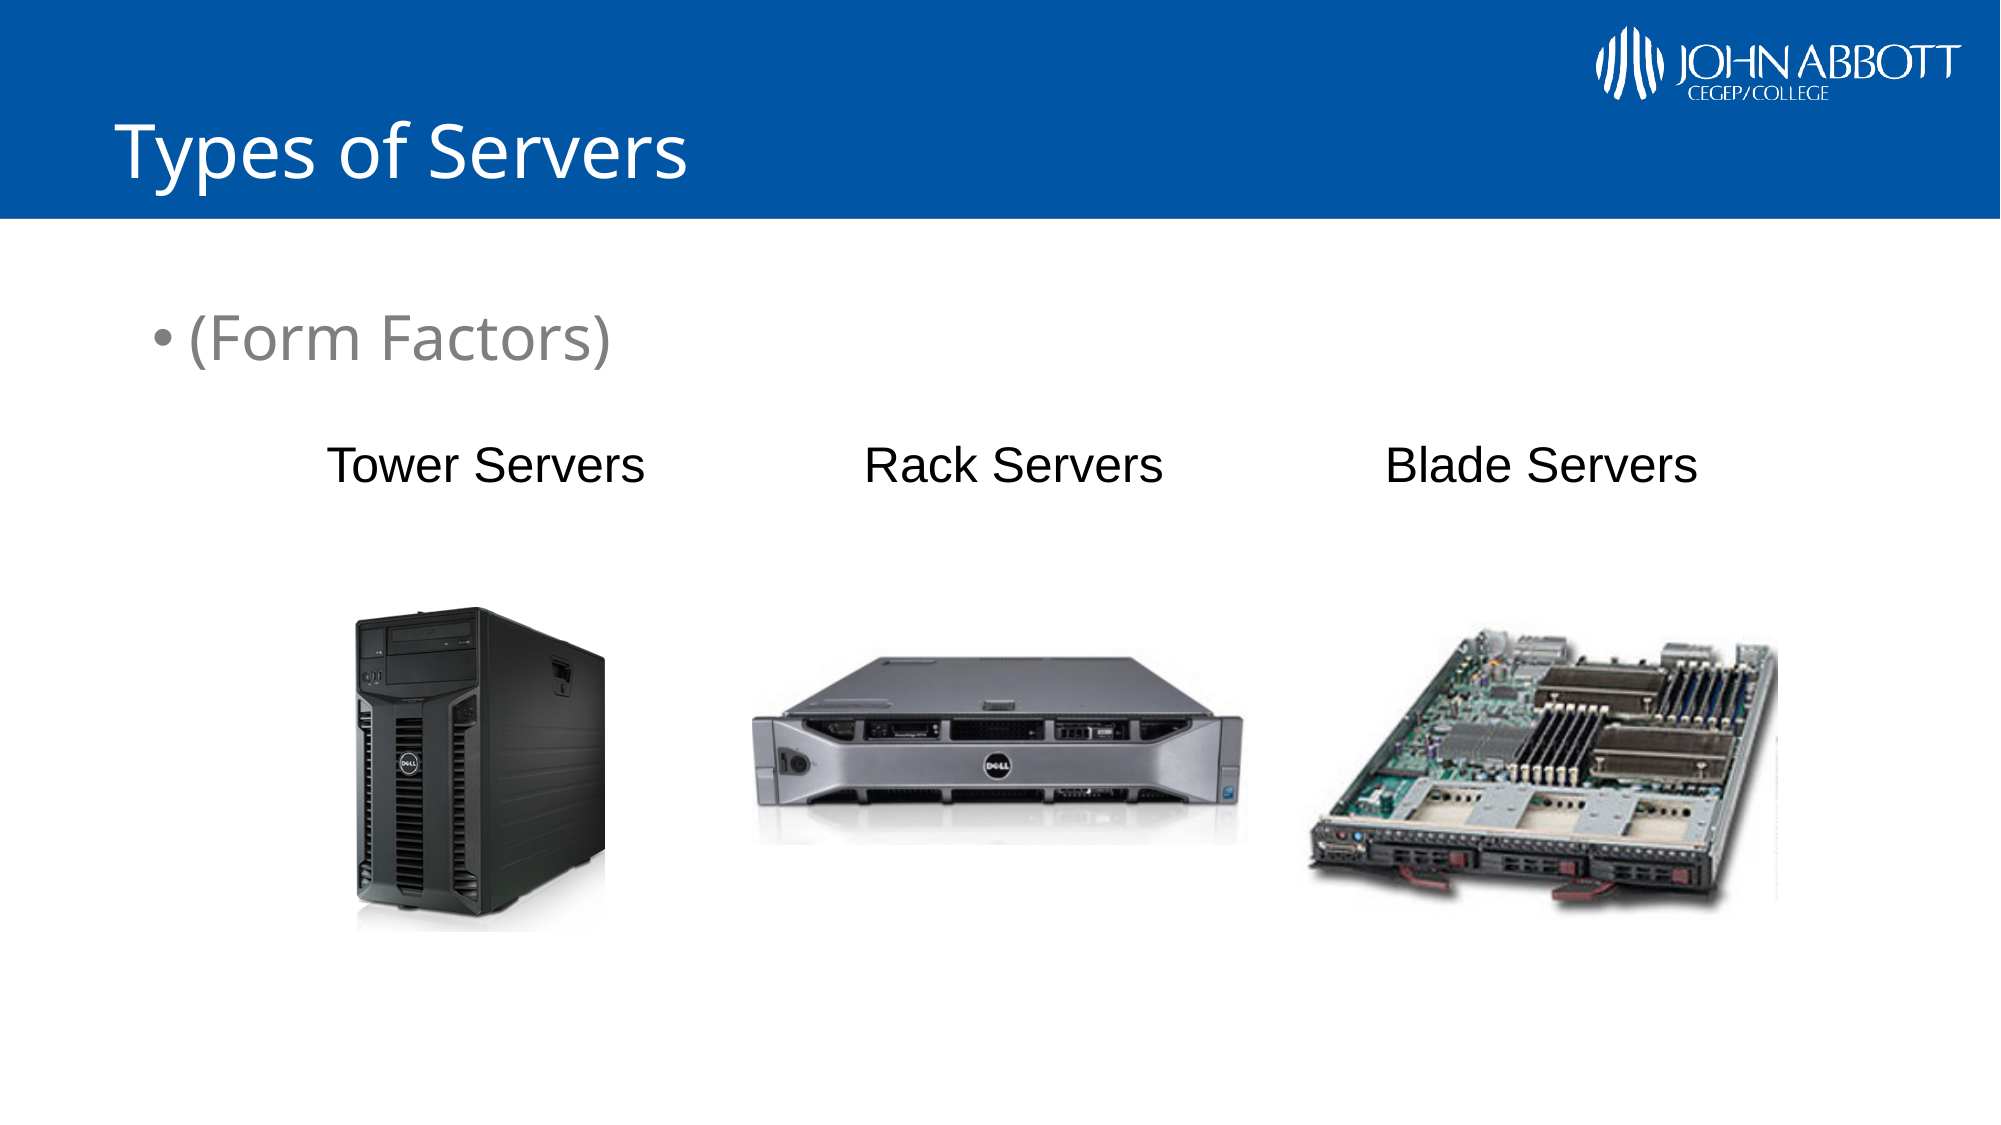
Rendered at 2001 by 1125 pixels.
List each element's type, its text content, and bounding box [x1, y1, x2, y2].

title Types of Servers [99, 0, 1863, 202]
table_header Rack Servers [750, 417, 1278, 517]
table_cell [750, 517, 1278, 1037]
table_cell [222, 517, 750, 1037]
list (Form Factors) [137, 299, 1863, 1014]
picture [1863, 26, 1962, 100]
picture [752, 647, 1248, 845]
picture [1282, 615, 1779, 921]
table_cell [1278, 517, 1805, 1037]
picture [347, 604, 605, 932]
table_header Blade Servers [1278, 417, 1805, 517]
table_header Tower Servers [222, 417, 750, 517]
